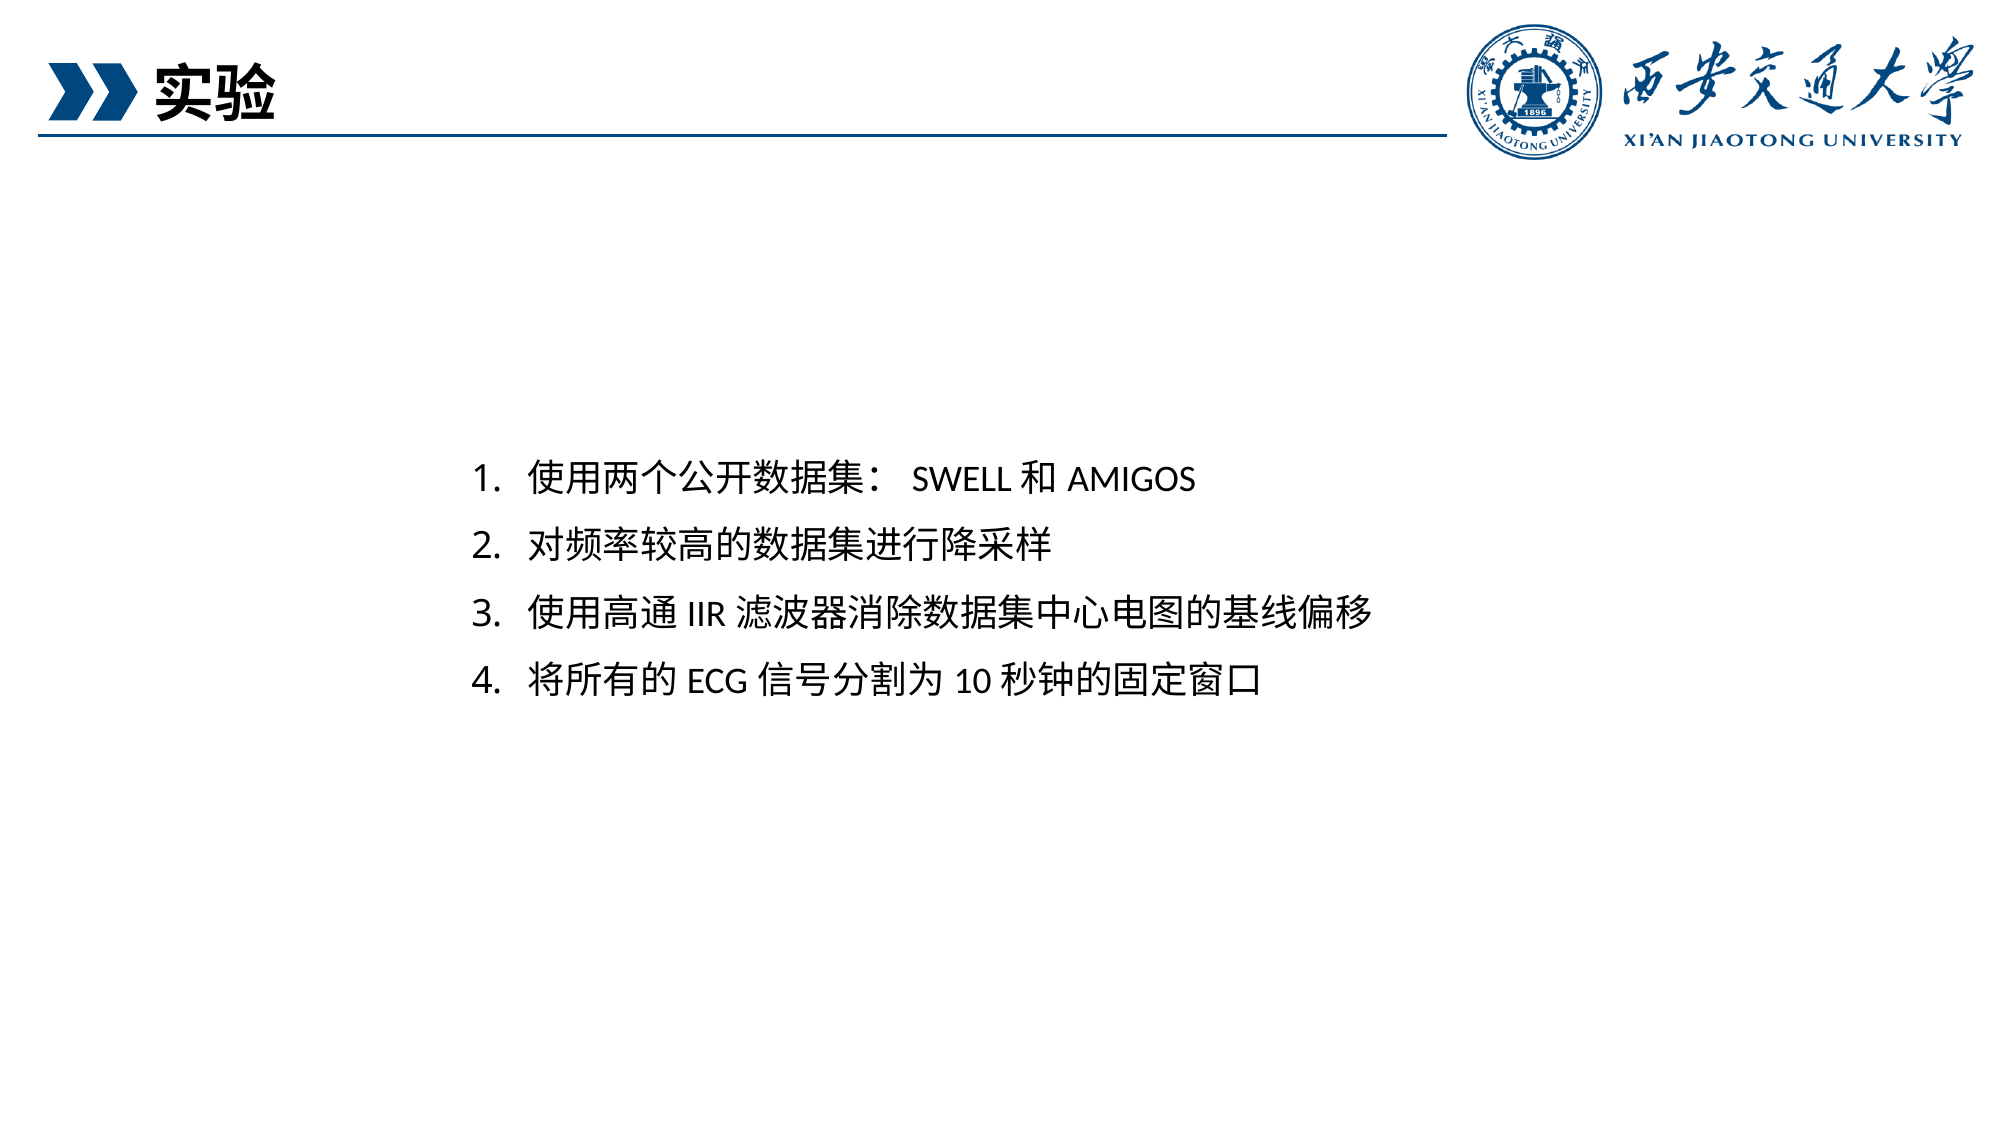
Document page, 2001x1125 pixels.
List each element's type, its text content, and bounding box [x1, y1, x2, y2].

text_box 使用两个公开数据集：SWELL和AMIGOS 对频率较高的数据集进行降采样 使用高通IIR滤波器消除数据集中心电图的基线偏移 将所有的ECG信号分割为10秒钟的固定窗口 [456, 423, 1544, 709]
picture [1466, 14, 1975, 163]
text_box [92, 63, 137, 121]
text_box [48, 63, 94, 121]
text_box 实验 [137, 46, 945, 137]
